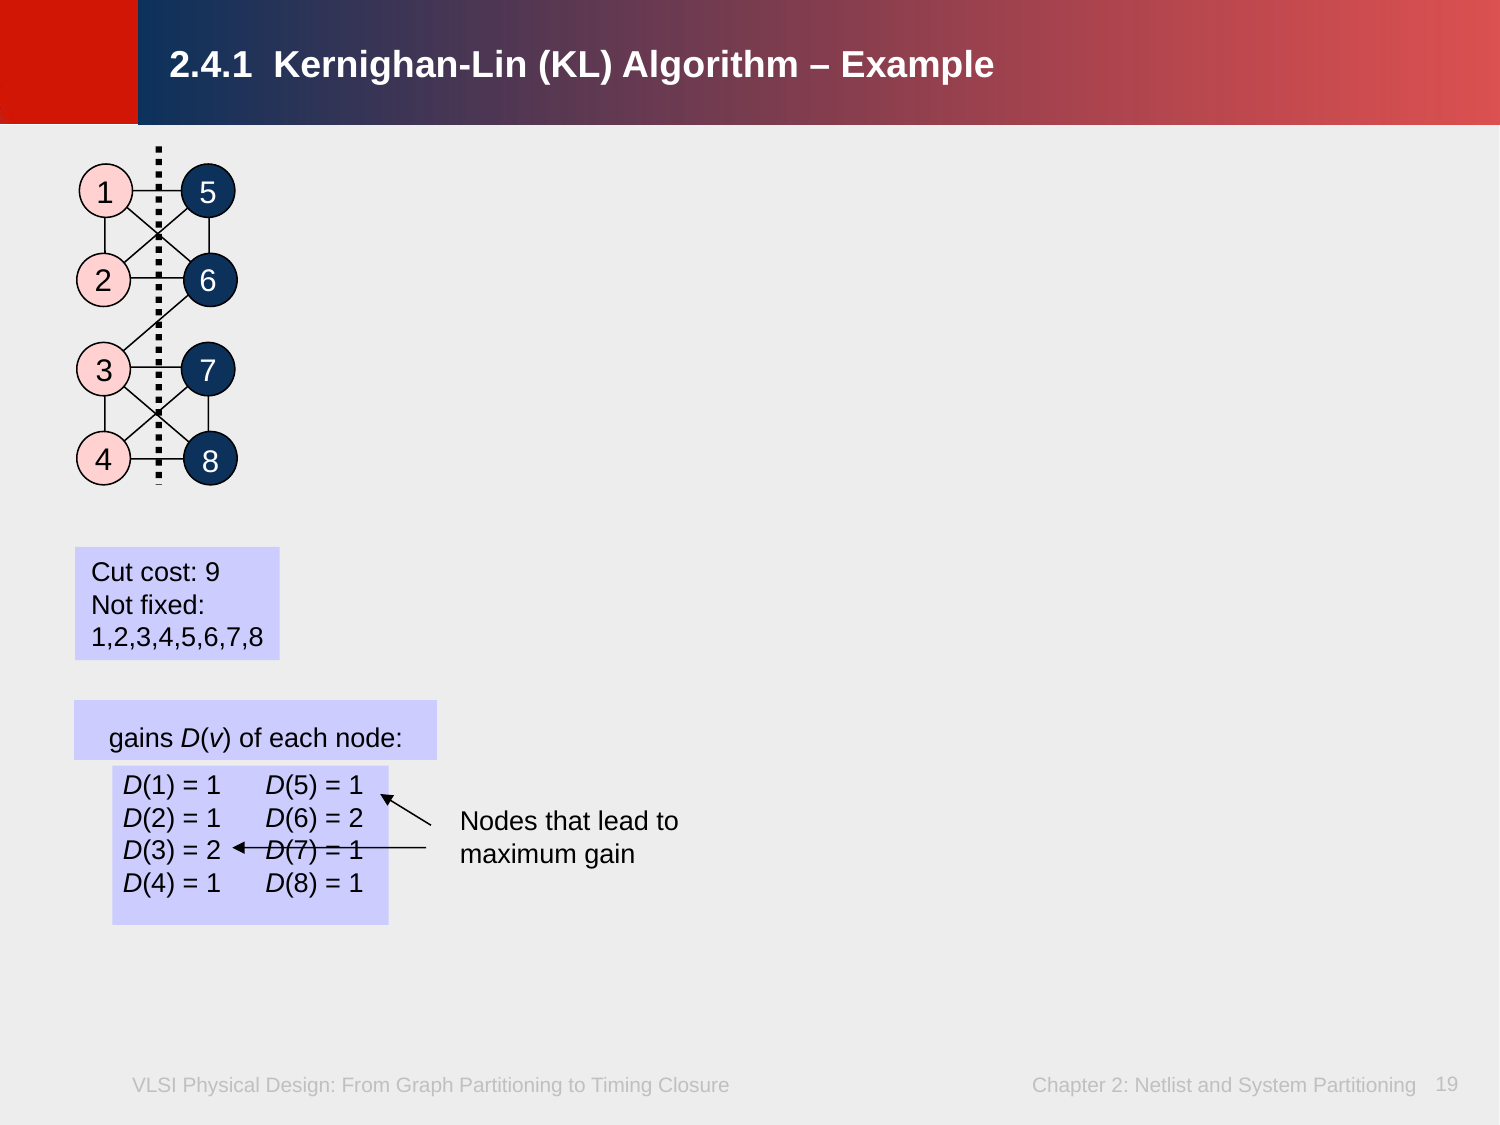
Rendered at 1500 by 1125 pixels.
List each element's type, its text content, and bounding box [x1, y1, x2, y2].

text_box gains D(v) of each node: [74, 700, 437, 760]
text_box [86, 300, 122, 307]
text_box [88, 342, 119, 347]
text_box Nodes that lead to maximum gain [447, 800, 798, 875]
text_box [125, 263, 131, 296]
text_box [193, 391, 224, 396]
text_box [125, 442, 131, 475]
text_box [193, 342, 224, 347]
text_box [126, 354, 131, 384]
text_box 5 [186, 169, 230, 213]
text_box [88, 391, 119, 396]
text_box [76, 352, 83, 387]
text_box [76, 443, 81, 473]
text_box 7 [186, 347, 230, 391]
text_box [76, 265, 81, 295]
text_box [232, 841, 427, 854]
title 2.4.1 Kernighan-Lin (KL) Algorithm – Example [138, 0, 1500, 125]
text_box Cut cost: 9 Not fixed: 1,2,3,4,5,6,7,8 [75, 546, 280, 661]
picture [0, 0, 138, 124]
text_box [90, 253, 118, 257]
text_box [193, 213, 223, 218]
text_box 6 [186, 257, 230, 300]
text_box 2 [81, 257, 125, 300]
text_box [181, 175, 186, 206]
text_box D(1) = 1 D(5) = 1 D(2) = 1 D(6) = 2 D(3) = 2 D(7) = 1 D(4) = 1 D(8) = 1 [112, 765, 389, 925]
text_box 3 [83, 347, 126, 391]
text_box [193, 431, 228, 438]
text_box [181, 354, 186, 384]
text_box [79, 175, 84, 206]
text_box [196, 253, 224, 257]
text_box [230, 261, 238, 298]
text_box [230, 353, 235, 385]
text_box [88, 431, 119, 436]
text_box [232, 442, 238, 474]
text_box [380, 793, 432, 826]
slide_number 19 [1297, 1061, 1475, 1109]
text_box 4 [81, 436, 125, 480]
text_box [127, 174, 133, 207]
text_box [91, 213, 121, 218]
text_box [183, 442, 189, 474]
text_box [193, 300, 228, 307]
text_box [88, 480, 119, 485]
text_box 8 [189, 438, 232, 482]
text_box [192, 163, 224, 169]
text_box [230, 175, 235, 206]
text_box 1 [84, 170, 127, 213]
text_box [89, 163, 123, 170]
